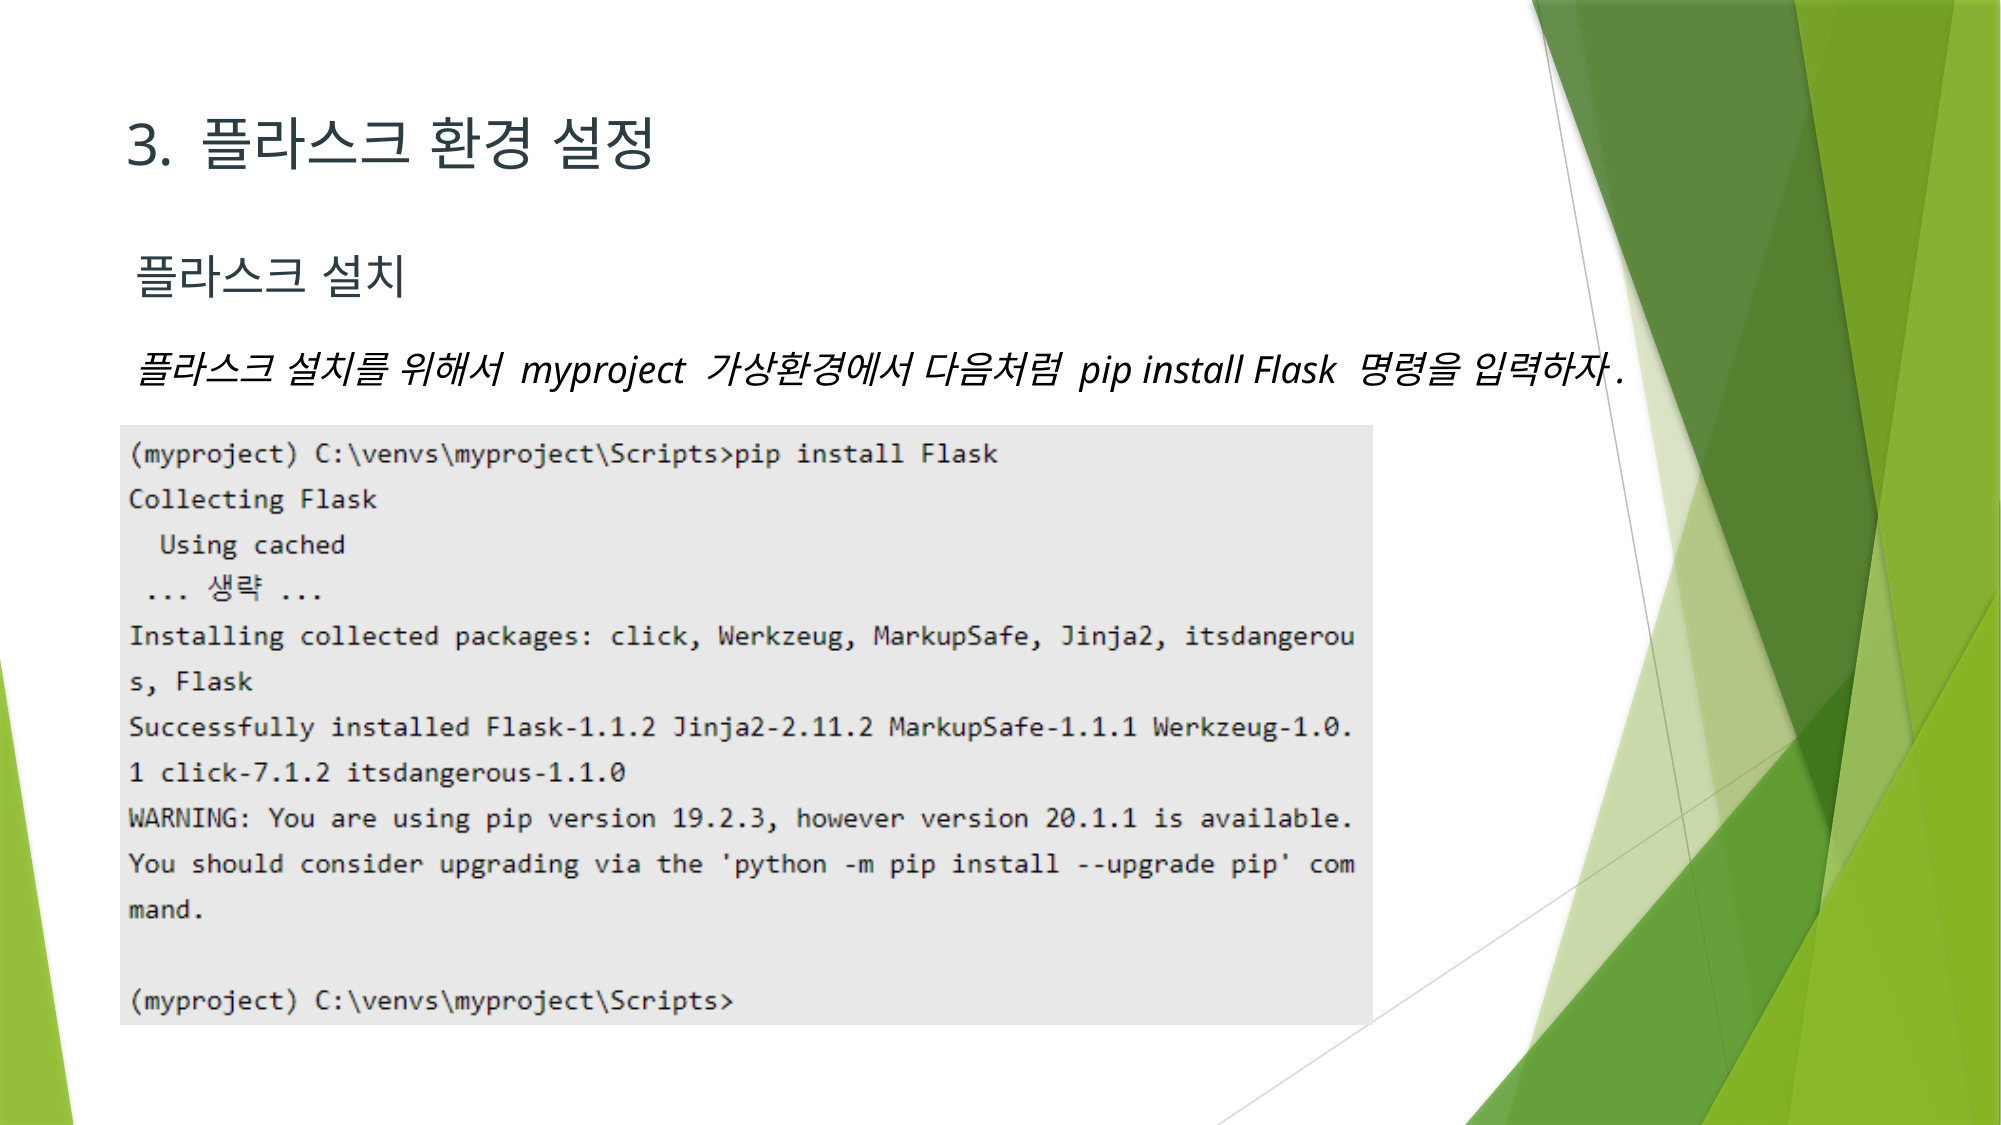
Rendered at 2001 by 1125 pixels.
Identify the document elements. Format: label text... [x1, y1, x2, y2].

title 3. 플라스크 환경 설정 [111, 99, 1522, 185]
text_box 플라스크 설치를 위해서 myproject 가상환경에서 다음처럼 pip install Flask 명령을 입력하자. [120, 338, 1913, 399]
text_box 플라스크 설치 [120, 240, 1437, 313]
picture [119, 424, 1373, 1026]
